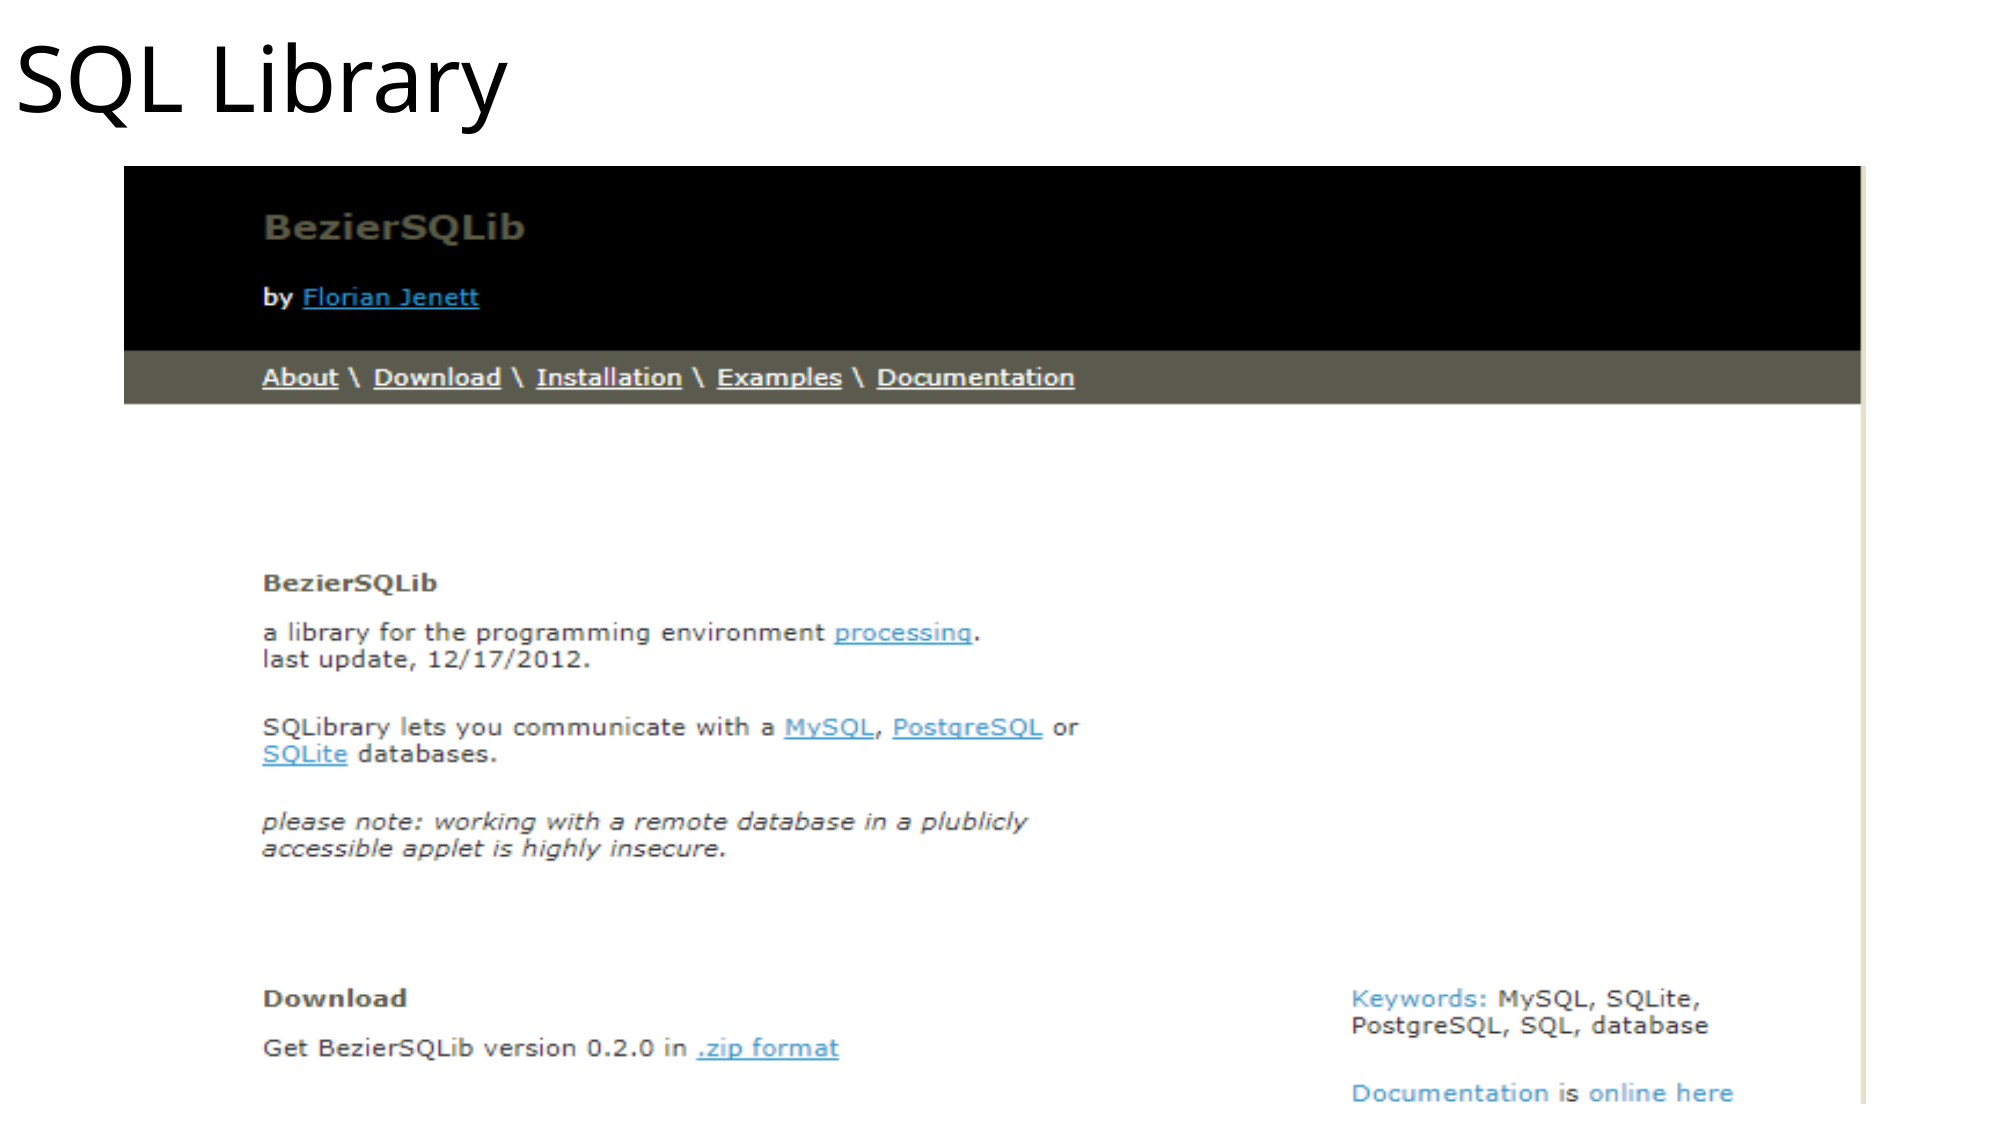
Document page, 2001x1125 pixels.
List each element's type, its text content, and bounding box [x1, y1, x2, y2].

title SQL Library [0, 0, 1725, 167]
picture [124, 166, 1866, 1104]
